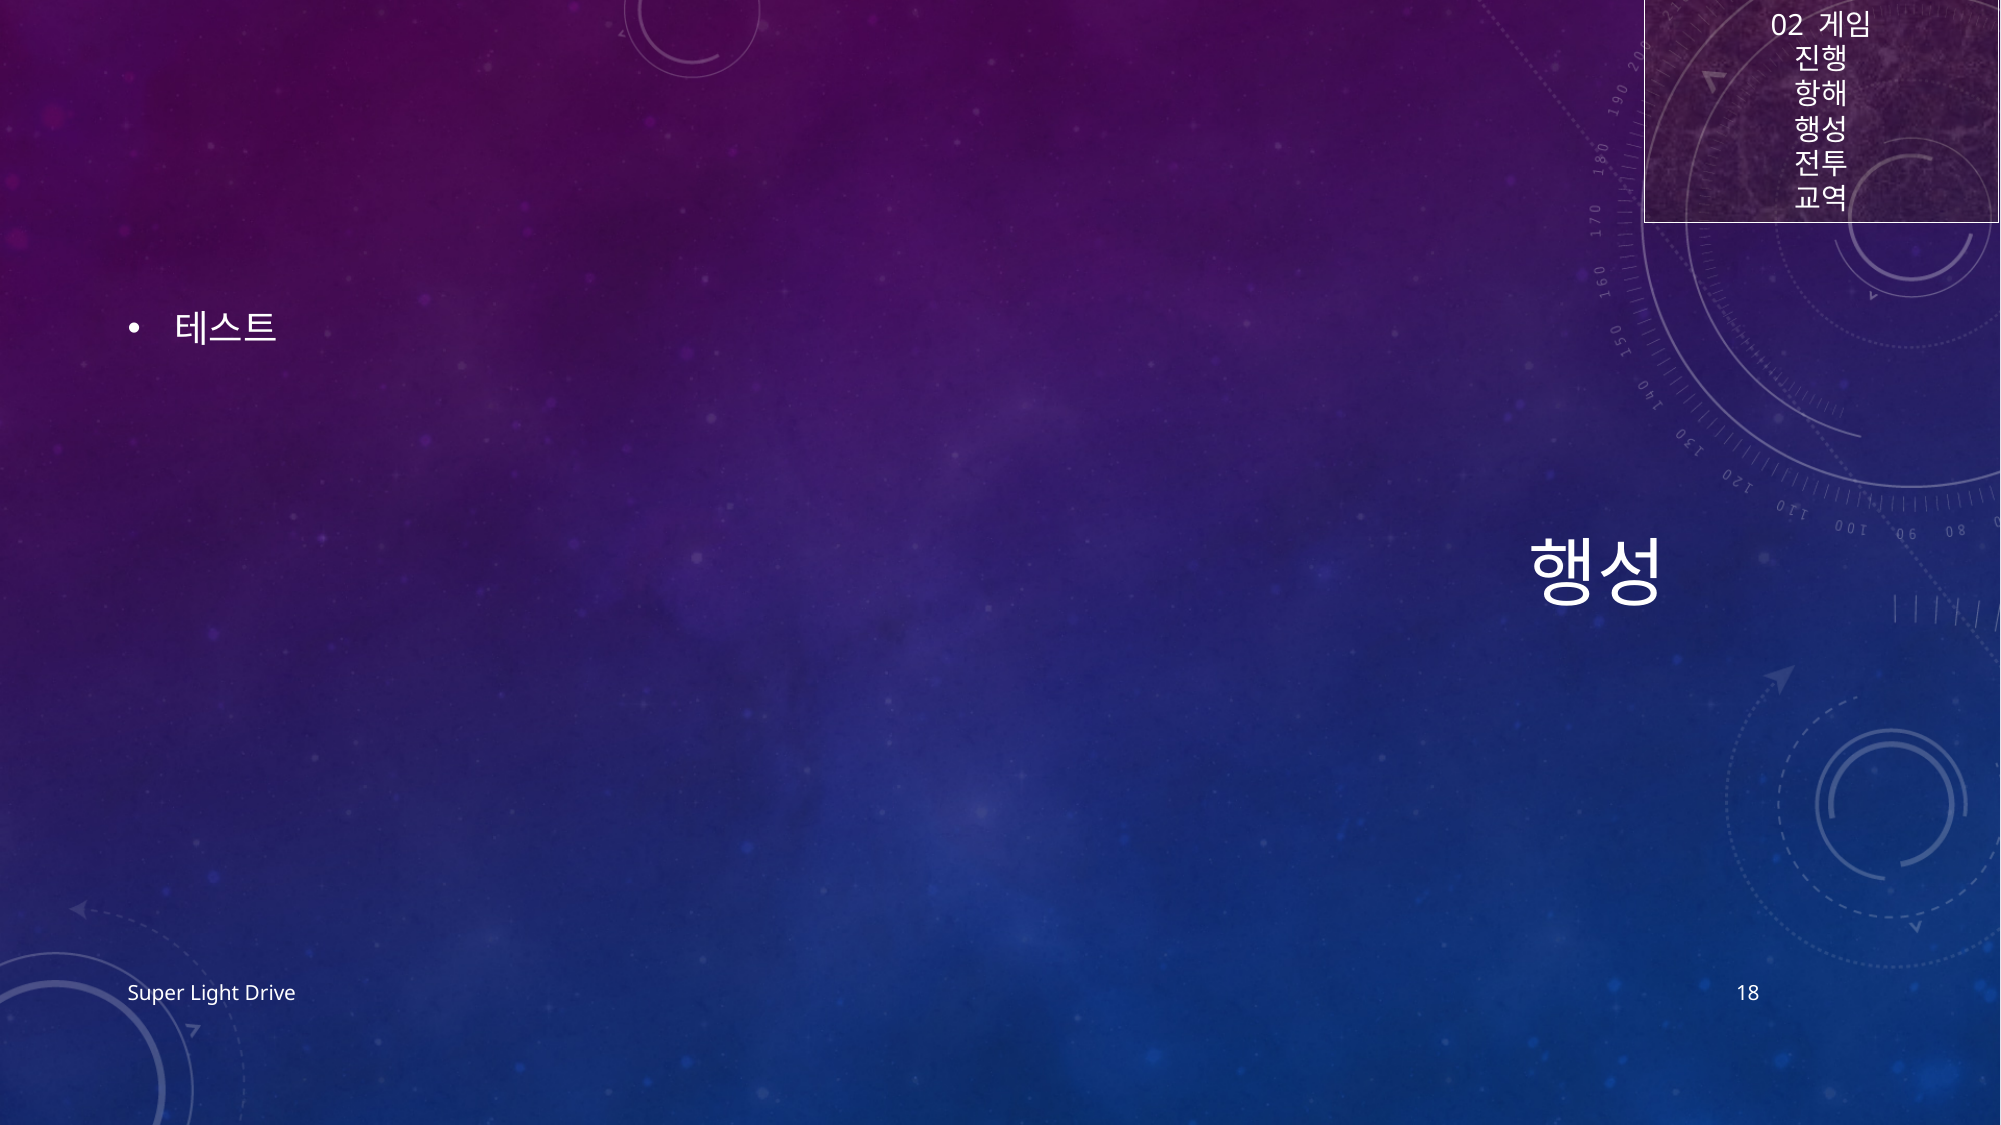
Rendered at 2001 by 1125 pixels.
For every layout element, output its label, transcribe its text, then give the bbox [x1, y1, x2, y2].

list 테스트 [112, 99, 1398, 950]
picture [0, 0, 2001, 1125]
footer Super Light Drive [112, 963, 1397, 1025]
text_box 02 게임 진행 항해 행성 전투 교역 [1644, 0, 1999, 223]
title 행성 [1420, 99, 1775, 950]
slide_number 18 [1684, 963, 1775, 1025]
